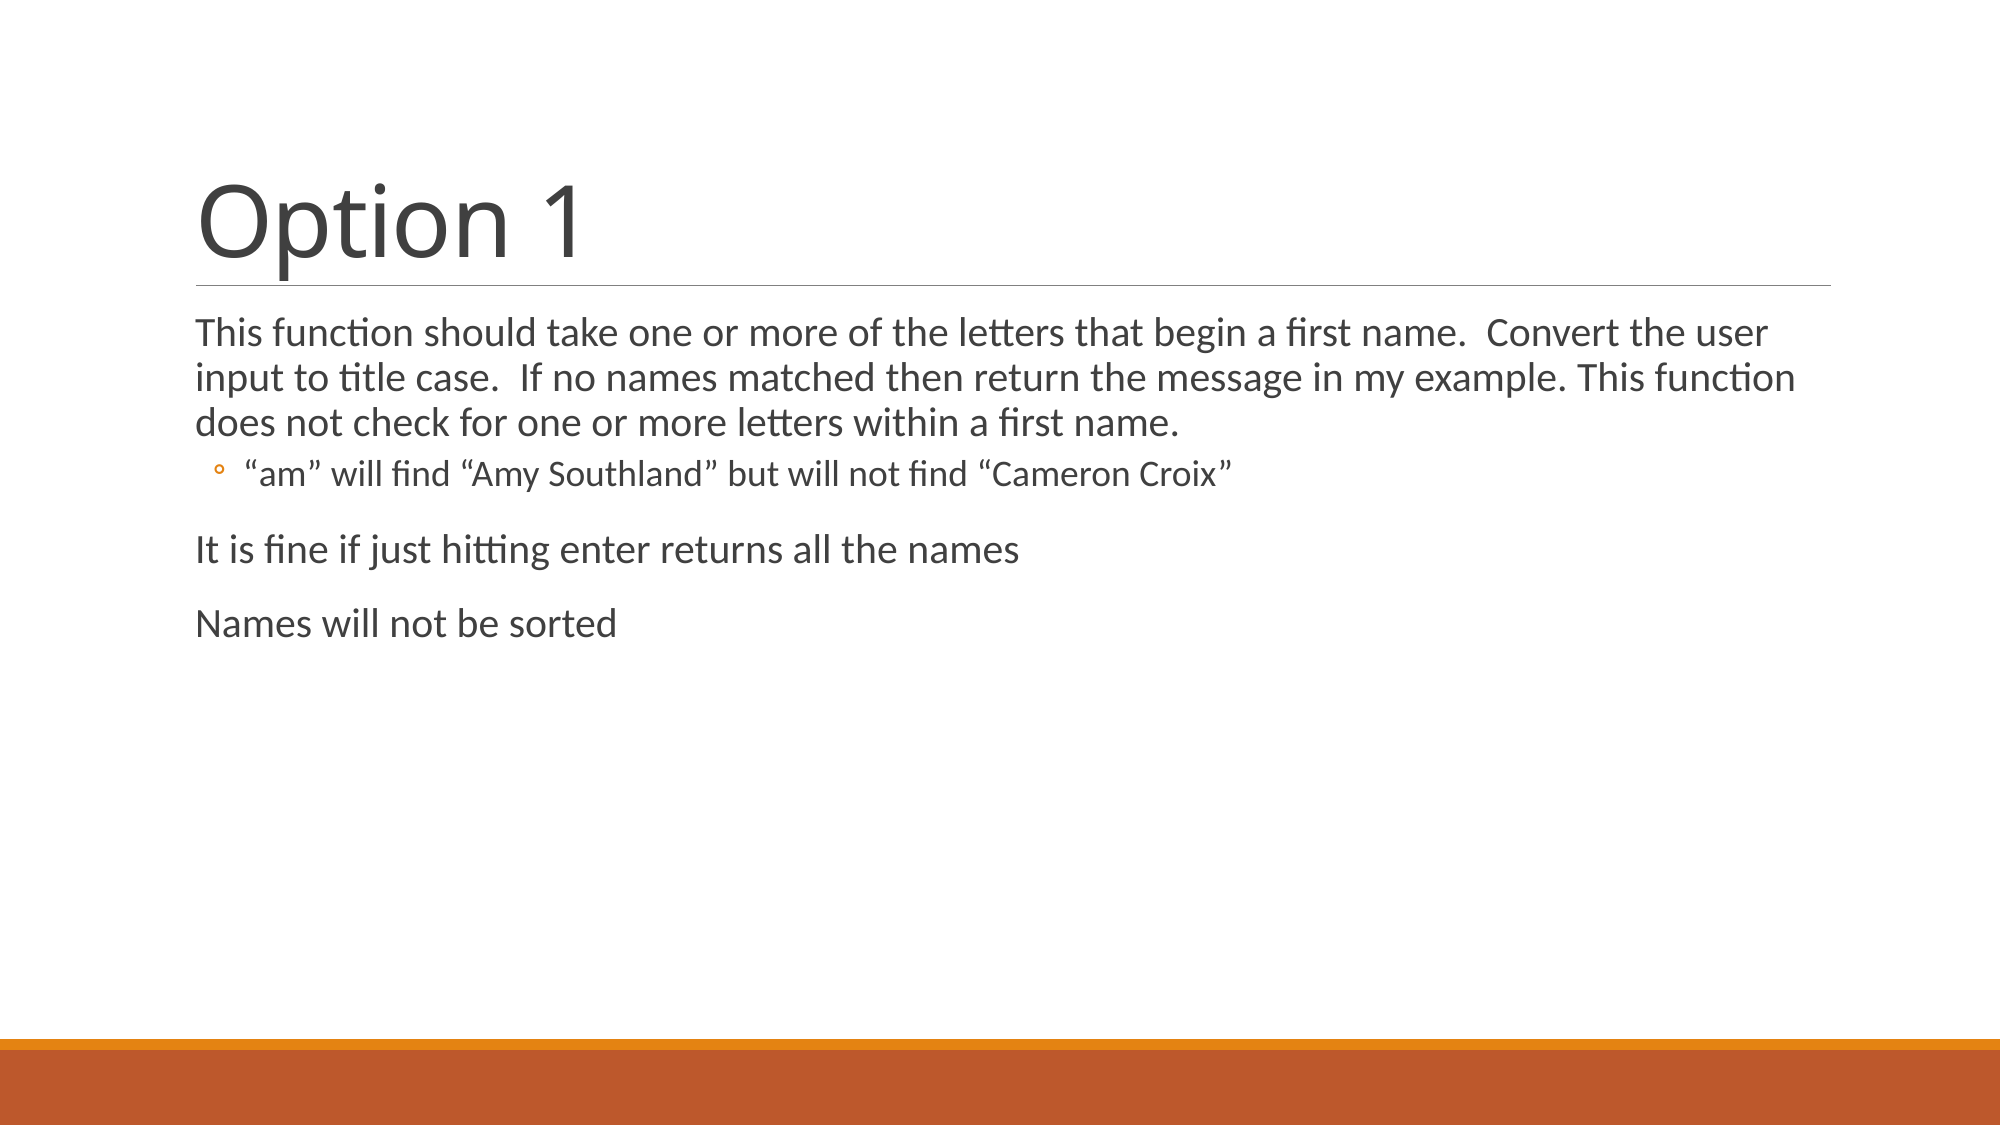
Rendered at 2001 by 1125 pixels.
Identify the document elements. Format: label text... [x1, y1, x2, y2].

title Option 1 [180, 47, 1830, 285]
list This function should take one or more of the letters that begin a first name. Convert the user input to title case. If no names matched then return the message in my example. This function does not check for one or more letters within a first name. “am” will find “Amy Southland” but will not find “Cameron Croix” It is fine if just hitting enter returns all the names Names will not be sorted [180, 302, 1830, 963]
